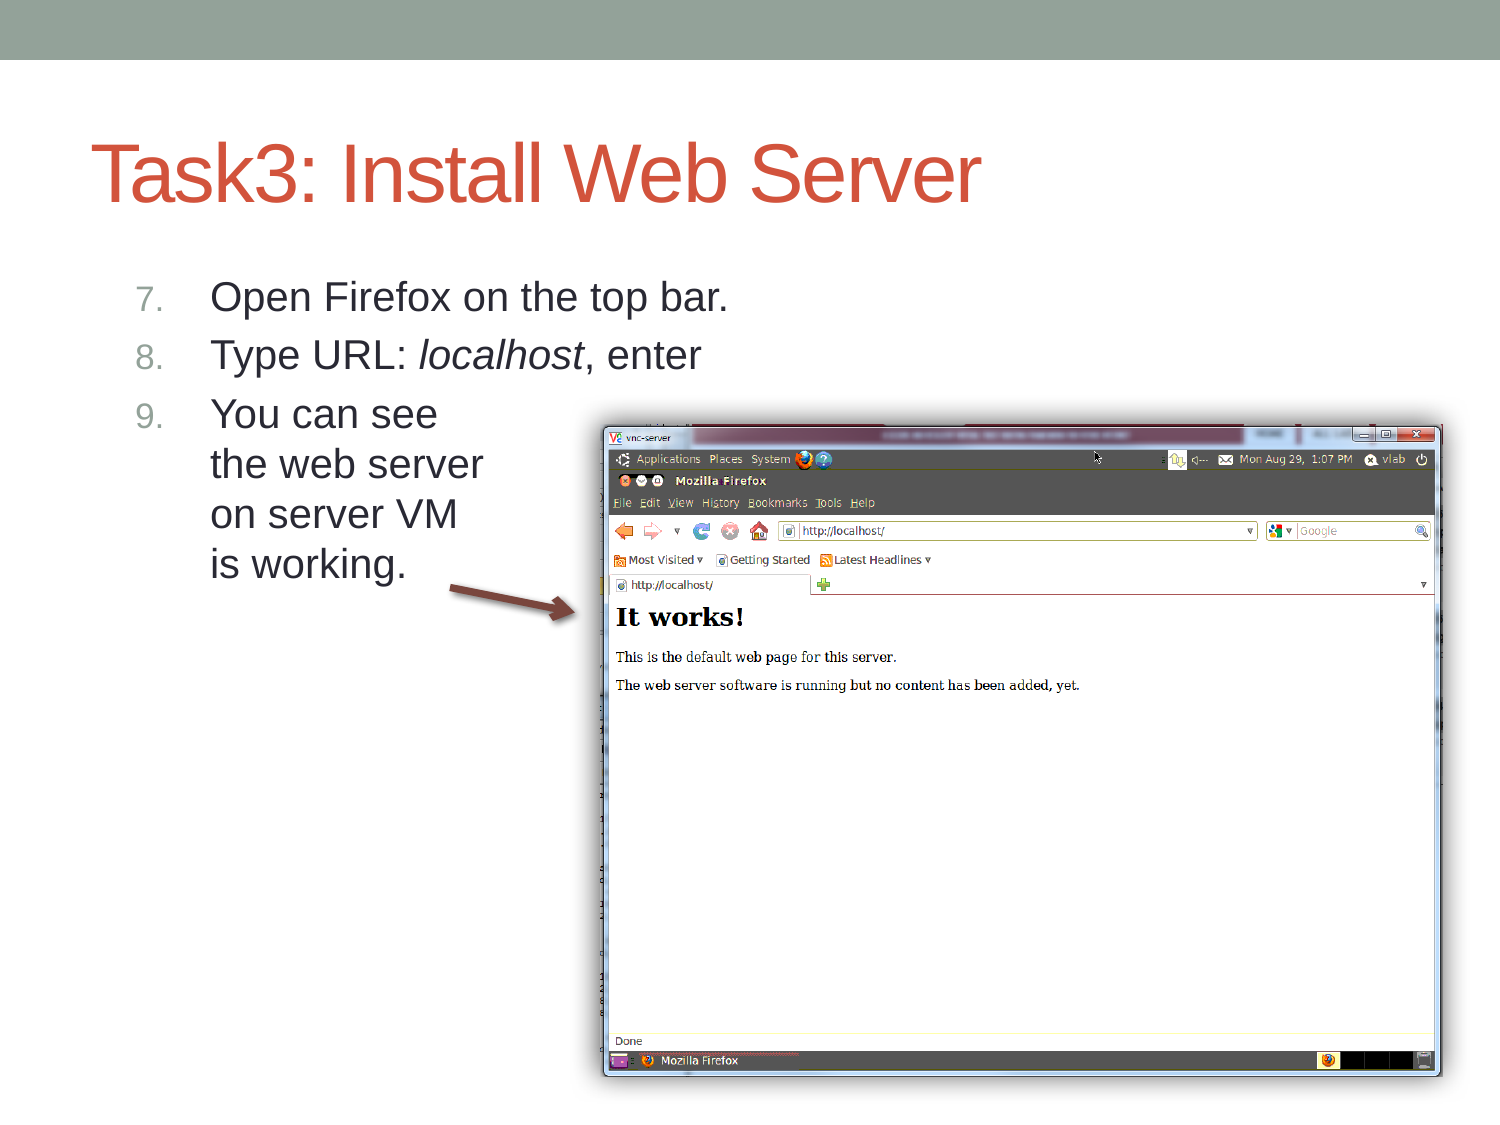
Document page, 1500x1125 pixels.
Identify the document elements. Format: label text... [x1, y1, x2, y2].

picture [599, 424, 1443, 1077]
title Task3: Install Web Server [75, 87, 1425, 250]
list Open Firefox on the top bar. Type URL: localhost, enter You can see the web server on server VM is working. [75, 262, 800, 1063]
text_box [449, 587, 576, 613]
